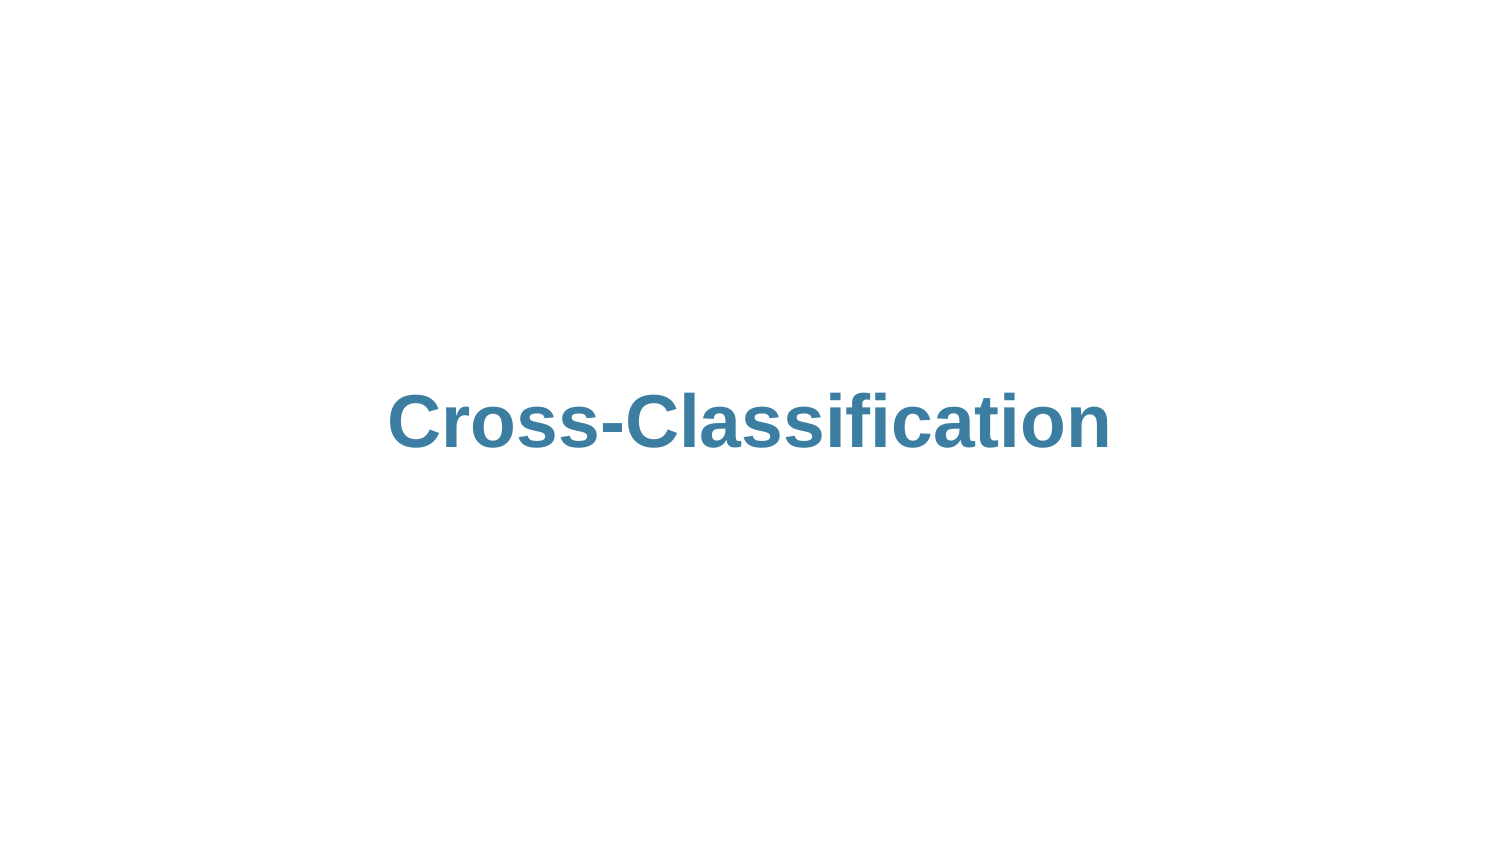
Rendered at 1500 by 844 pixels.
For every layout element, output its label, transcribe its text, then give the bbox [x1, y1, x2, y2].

title Cross-Classification [200, 366, 1300, 478]
